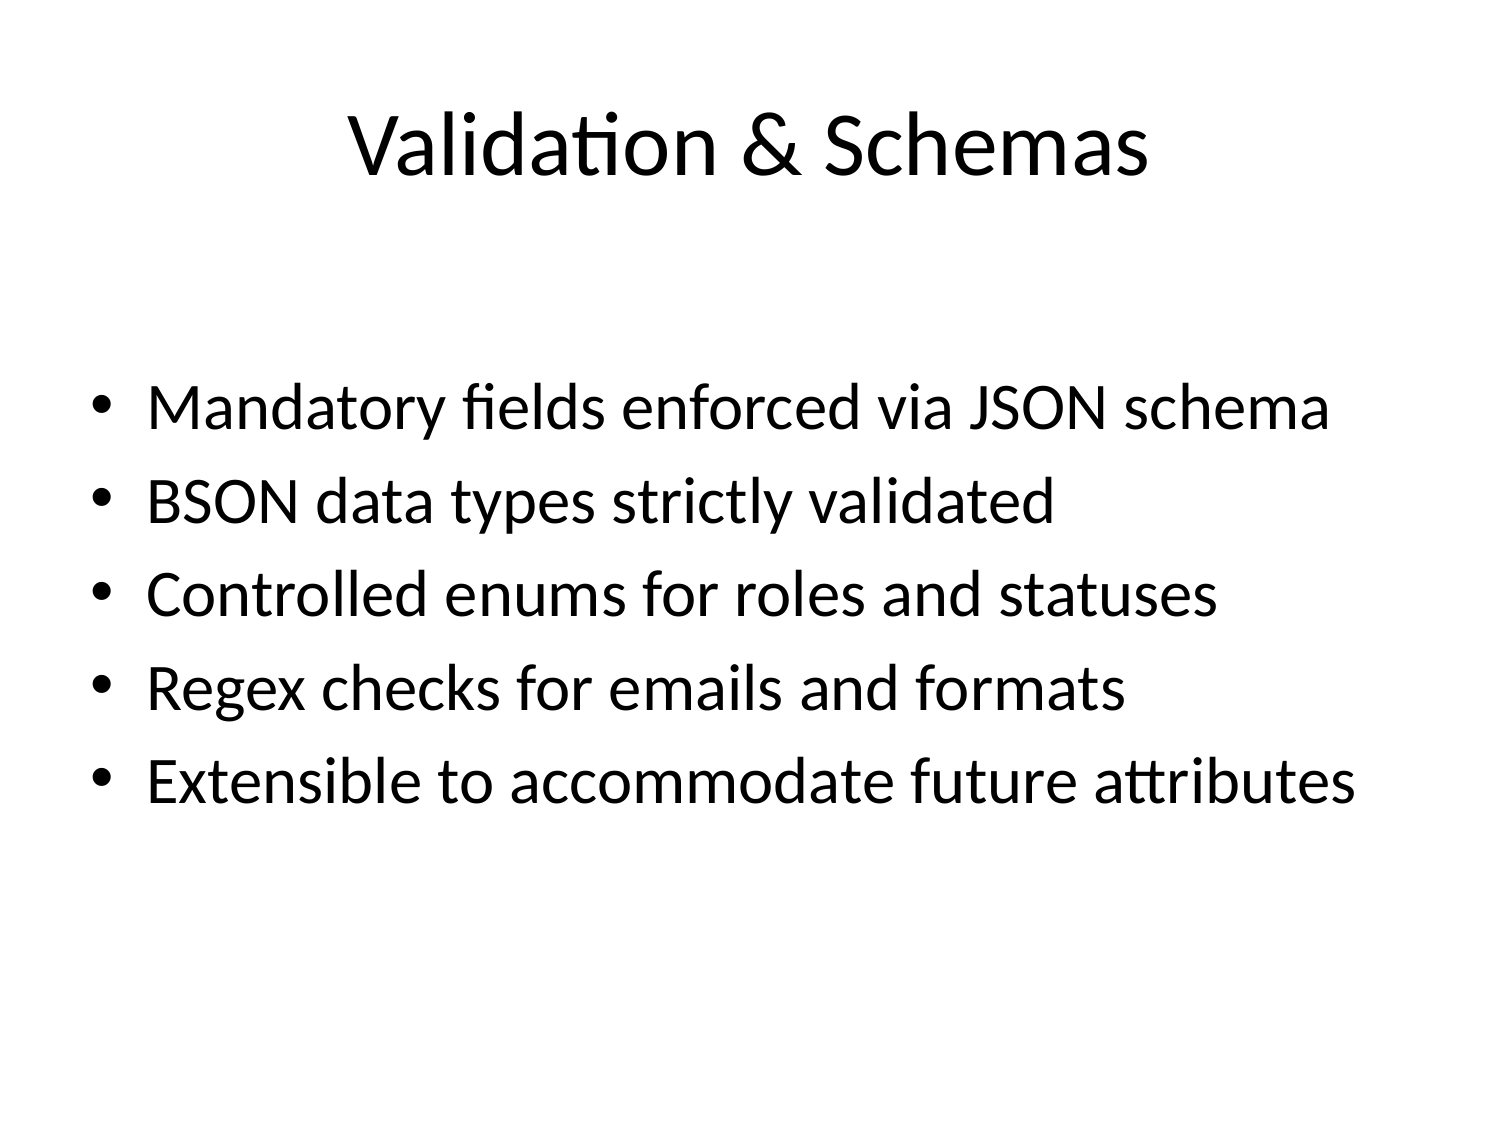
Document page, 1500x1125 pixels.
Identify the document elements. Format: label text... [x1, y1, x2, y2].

list Mandatory fields enforced via JSON schema BSON data types strictly validated Controlled enums for roles and statuses Regex checks for emails and formats Extensible to accommodate future attributes [75, 262, 1425, 1005]
title Validation & Schemas [75, 45, 1425, 233]
